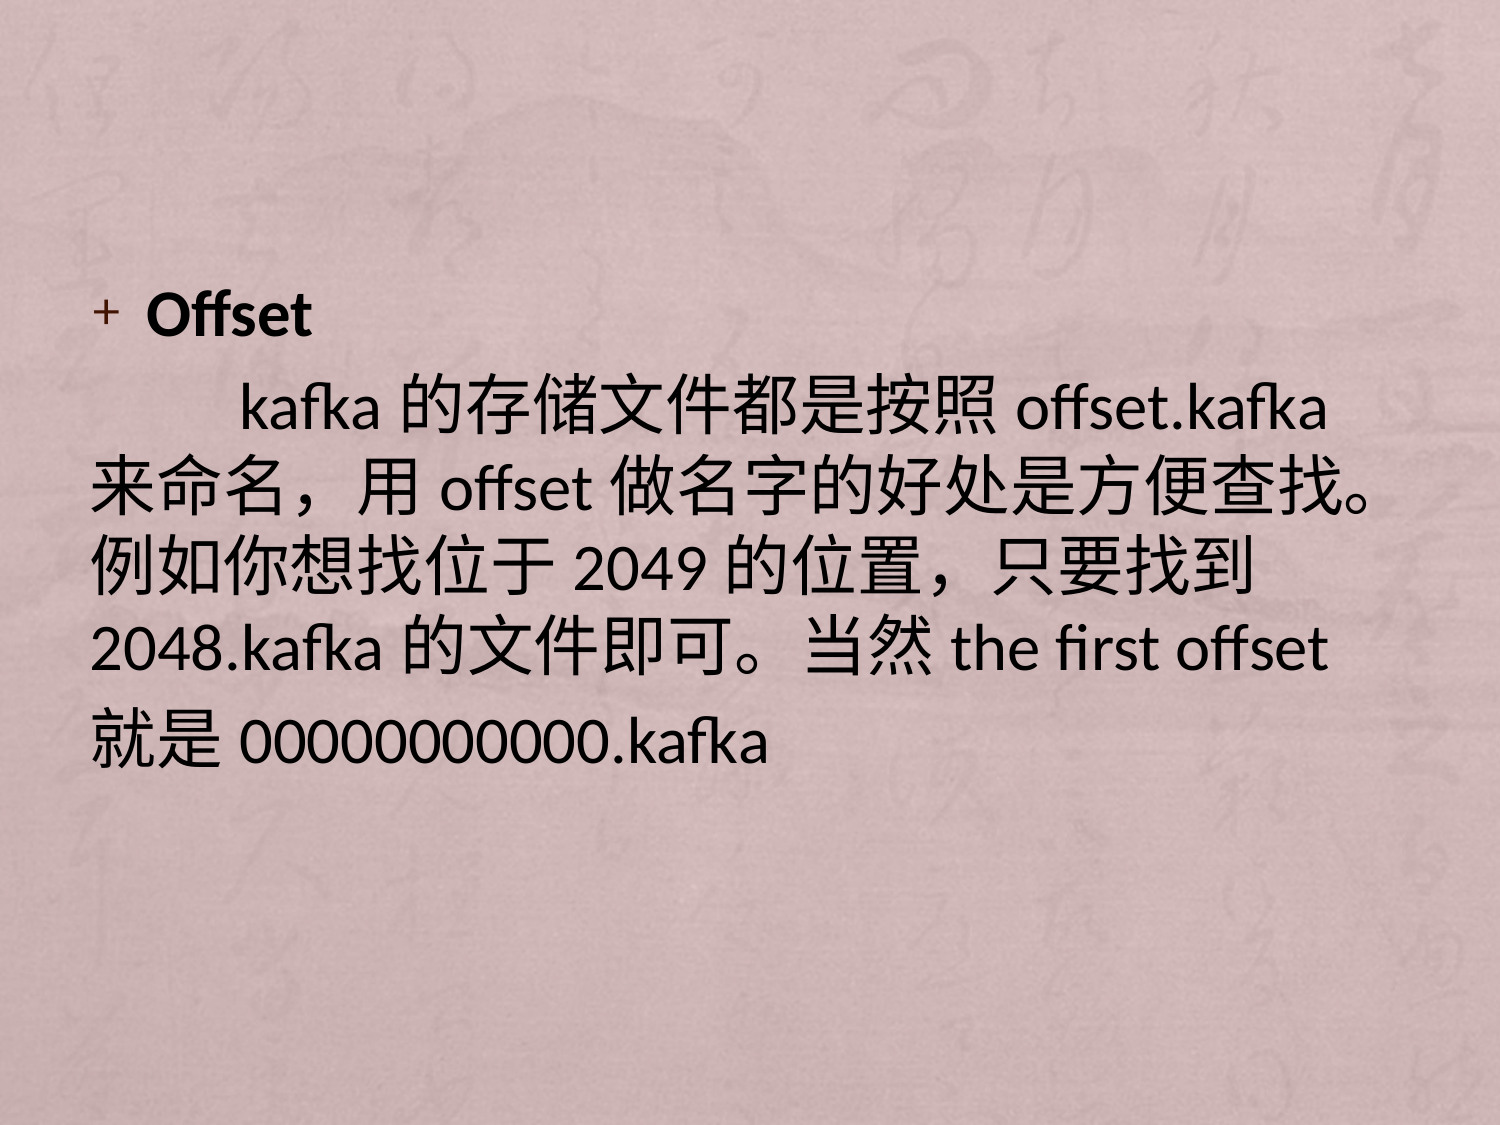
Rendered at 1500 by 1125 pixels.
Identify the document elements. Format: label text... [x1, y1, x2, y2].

list Offset kafka的存储文件都是按照offset.kafka来命名，用offset做名字的好处是方便查找。例如你想找位于2049的位置，只要找到2048.kafka的文件即可。当然the first offset 就是00000000000.kafka [75, 262, 1425, 1038]
